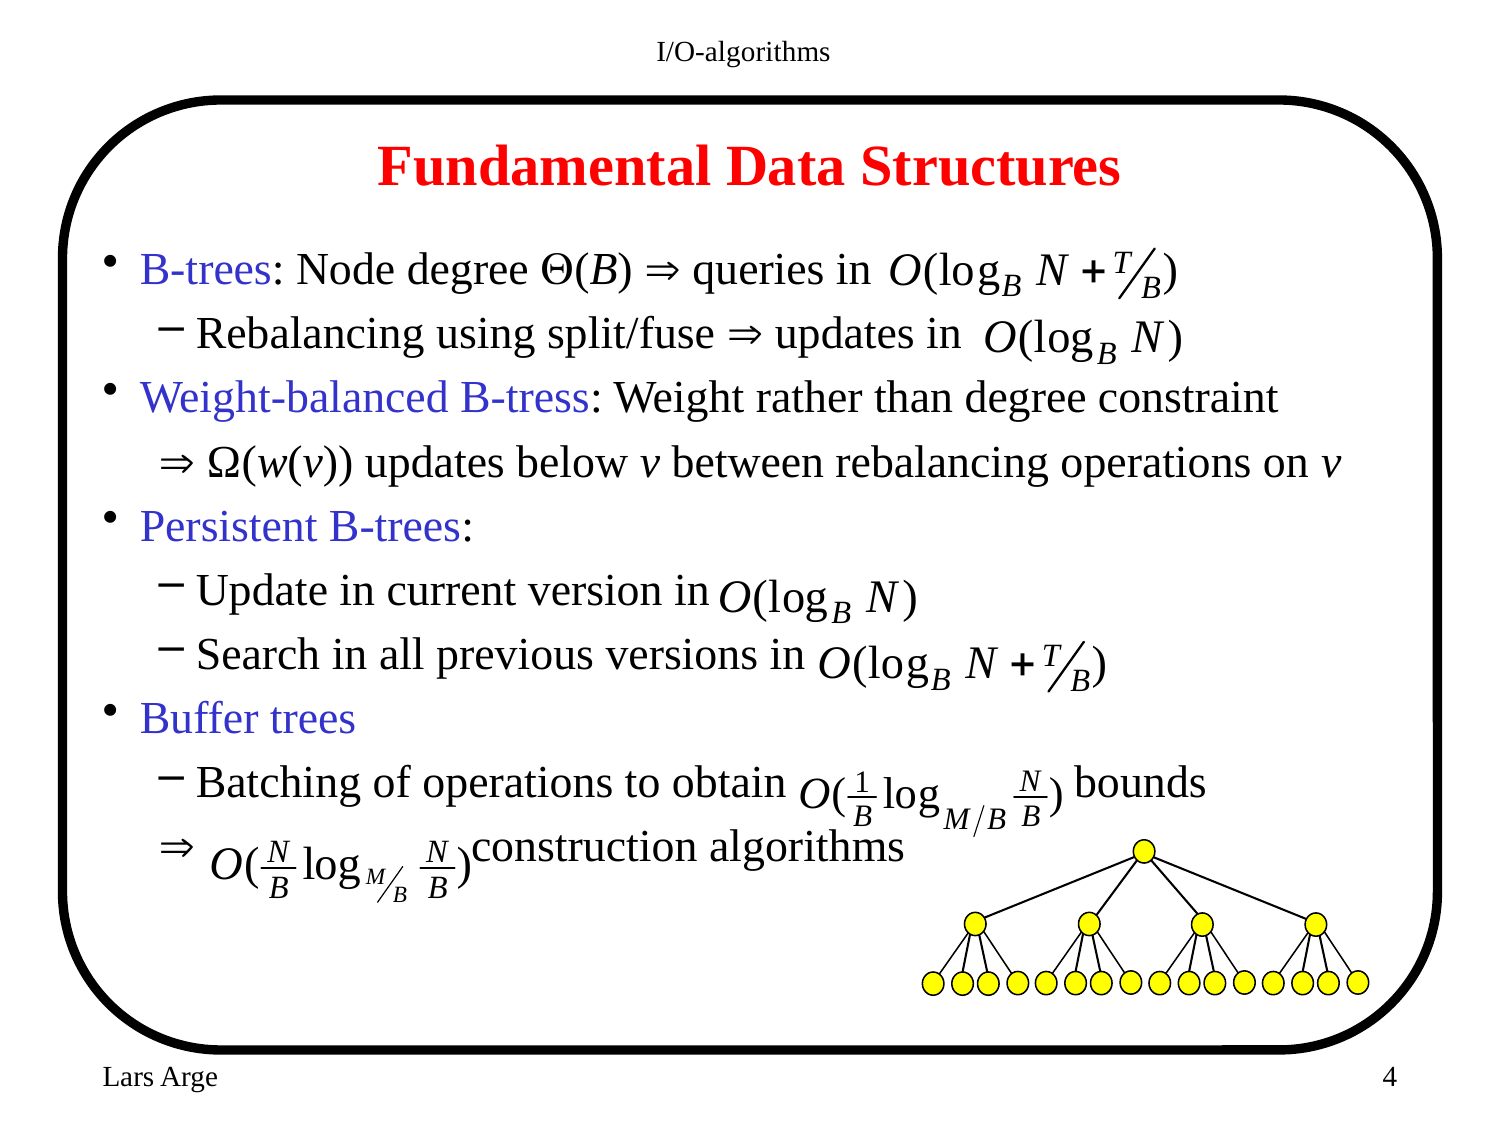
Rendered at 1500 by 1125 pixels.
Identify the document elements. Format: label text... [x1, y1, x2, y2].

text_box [880, 238, 1188, 309]
slide_number Lars Arge [87, 1050, 400, 1125]
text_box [922, 839, 1369, 996]
list B-trees: Node degree (B)  queries in Rebalancing using split/fuse  updates in Weight-balanced B-tress: Weight rather than degree constraint  Ω(w(v)) updates below v between rebalancing operations on v Persistent B-trees: Update in current version in Search in all previous versions in Buffer trees Batching of operations to obtain bounds  construction algorithms [87, 231, 1413, 1044]
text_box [975, 305, 1195, 376]
footer I/O-algorithms [249, 24, 1238, 88]
title Fundamental Data Structures [112, 112, 1388, 213]
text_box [202, 823, 481, 913]
slide_number 4 [1100, 1050, 1413, 1125]
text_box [710, 565, 929, 636]
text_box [791, 754, 1072, 849]
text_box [809, 631, 1117, 702]
